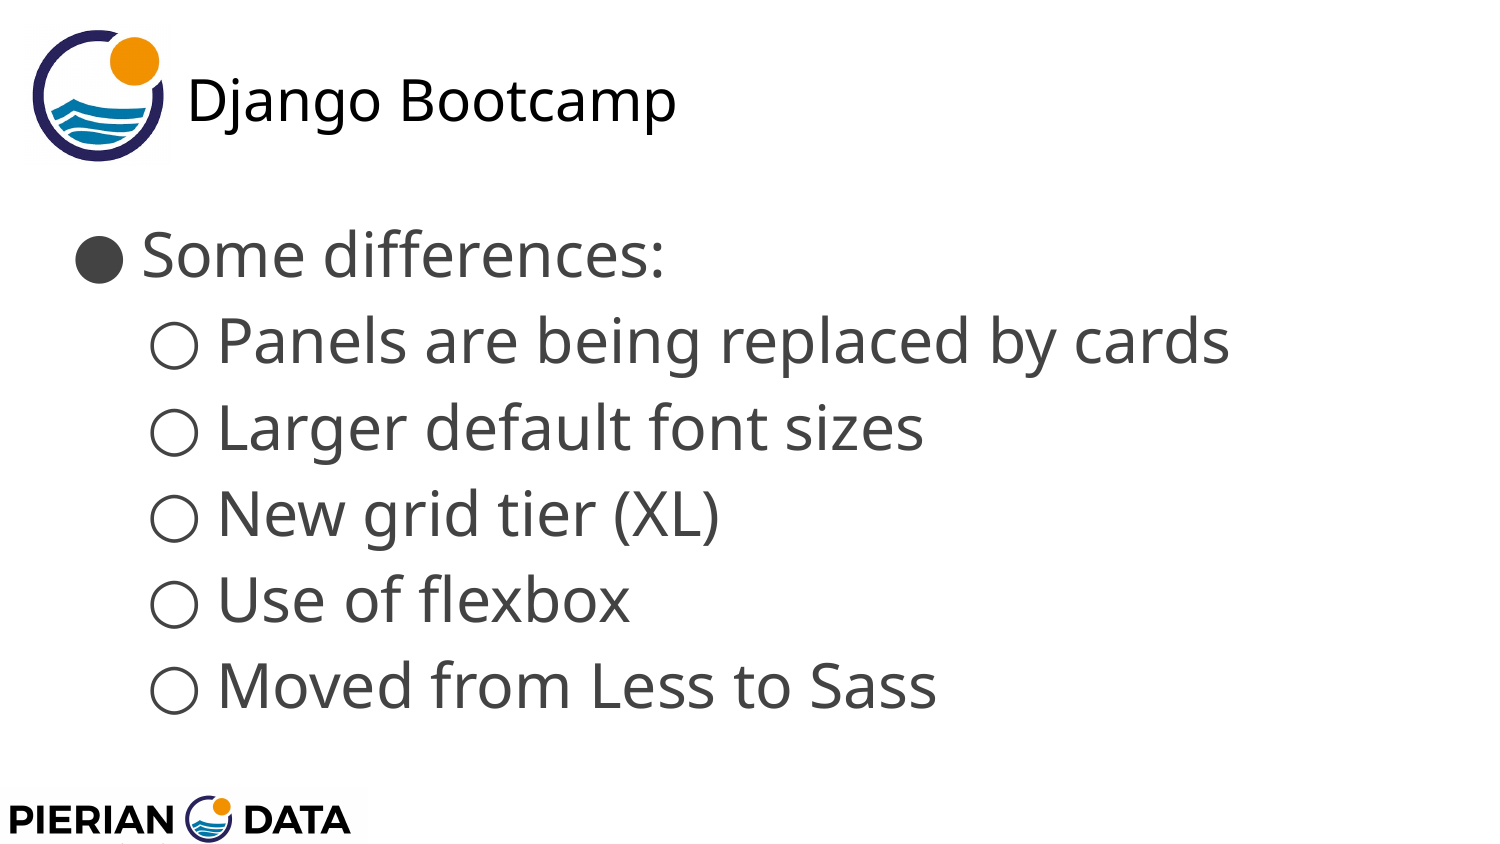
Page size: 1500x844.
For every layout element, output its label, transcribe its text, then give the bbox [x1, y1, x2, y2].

picture [24, 24, 172, 167]
picture [0, 787, 368, 844]
title Django Bootcamp [176, 48, 1449, 143]
list Some differences: Panels are being replaced by cards Larger default font sizes New grid tier (XL) Use of flexbox Moved from Less to Sass [51, 189, 1449, 750]
